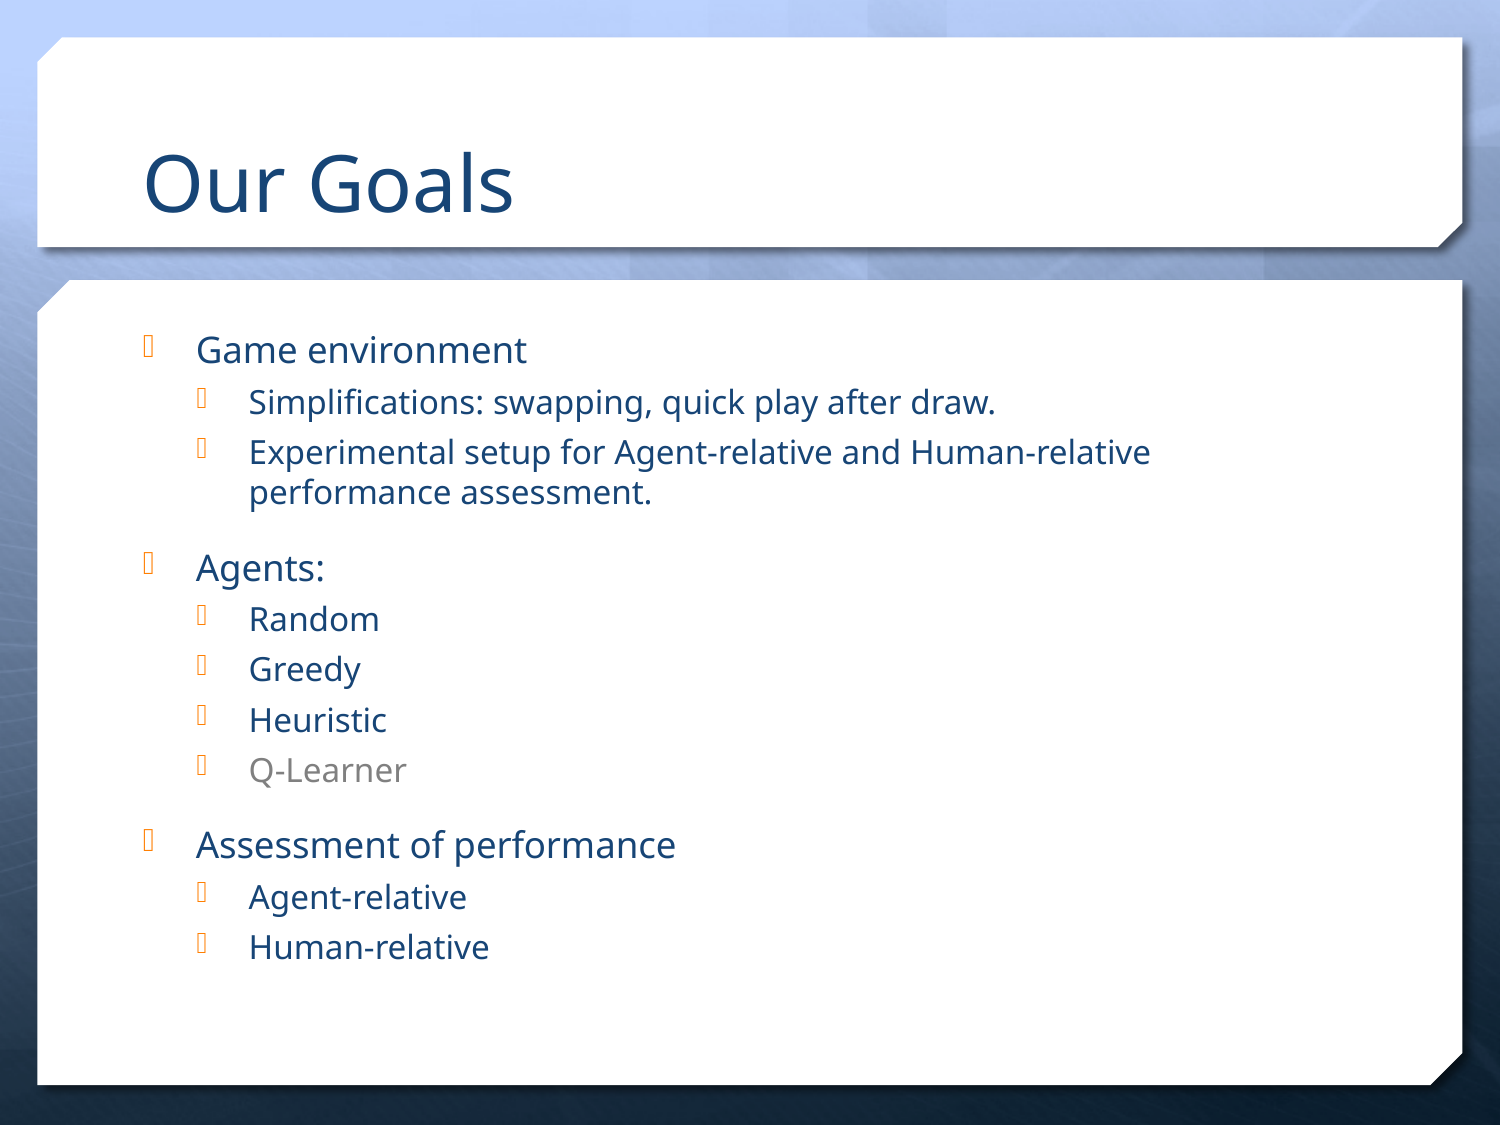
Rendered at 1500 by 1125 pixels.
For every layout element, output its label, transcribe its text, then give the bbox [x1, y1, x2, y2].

list Game environment Simplifications: swapping, quick play after draw. Experimental setup for Agent-relative and Human-relative performance assessment. Agents: Random Greedy Heuristic Q-Learner Assessment of performance Agent-relative Human-relative [127, 319, 1372, 978]
title Our Goals [127, 48, 1372, 236]
